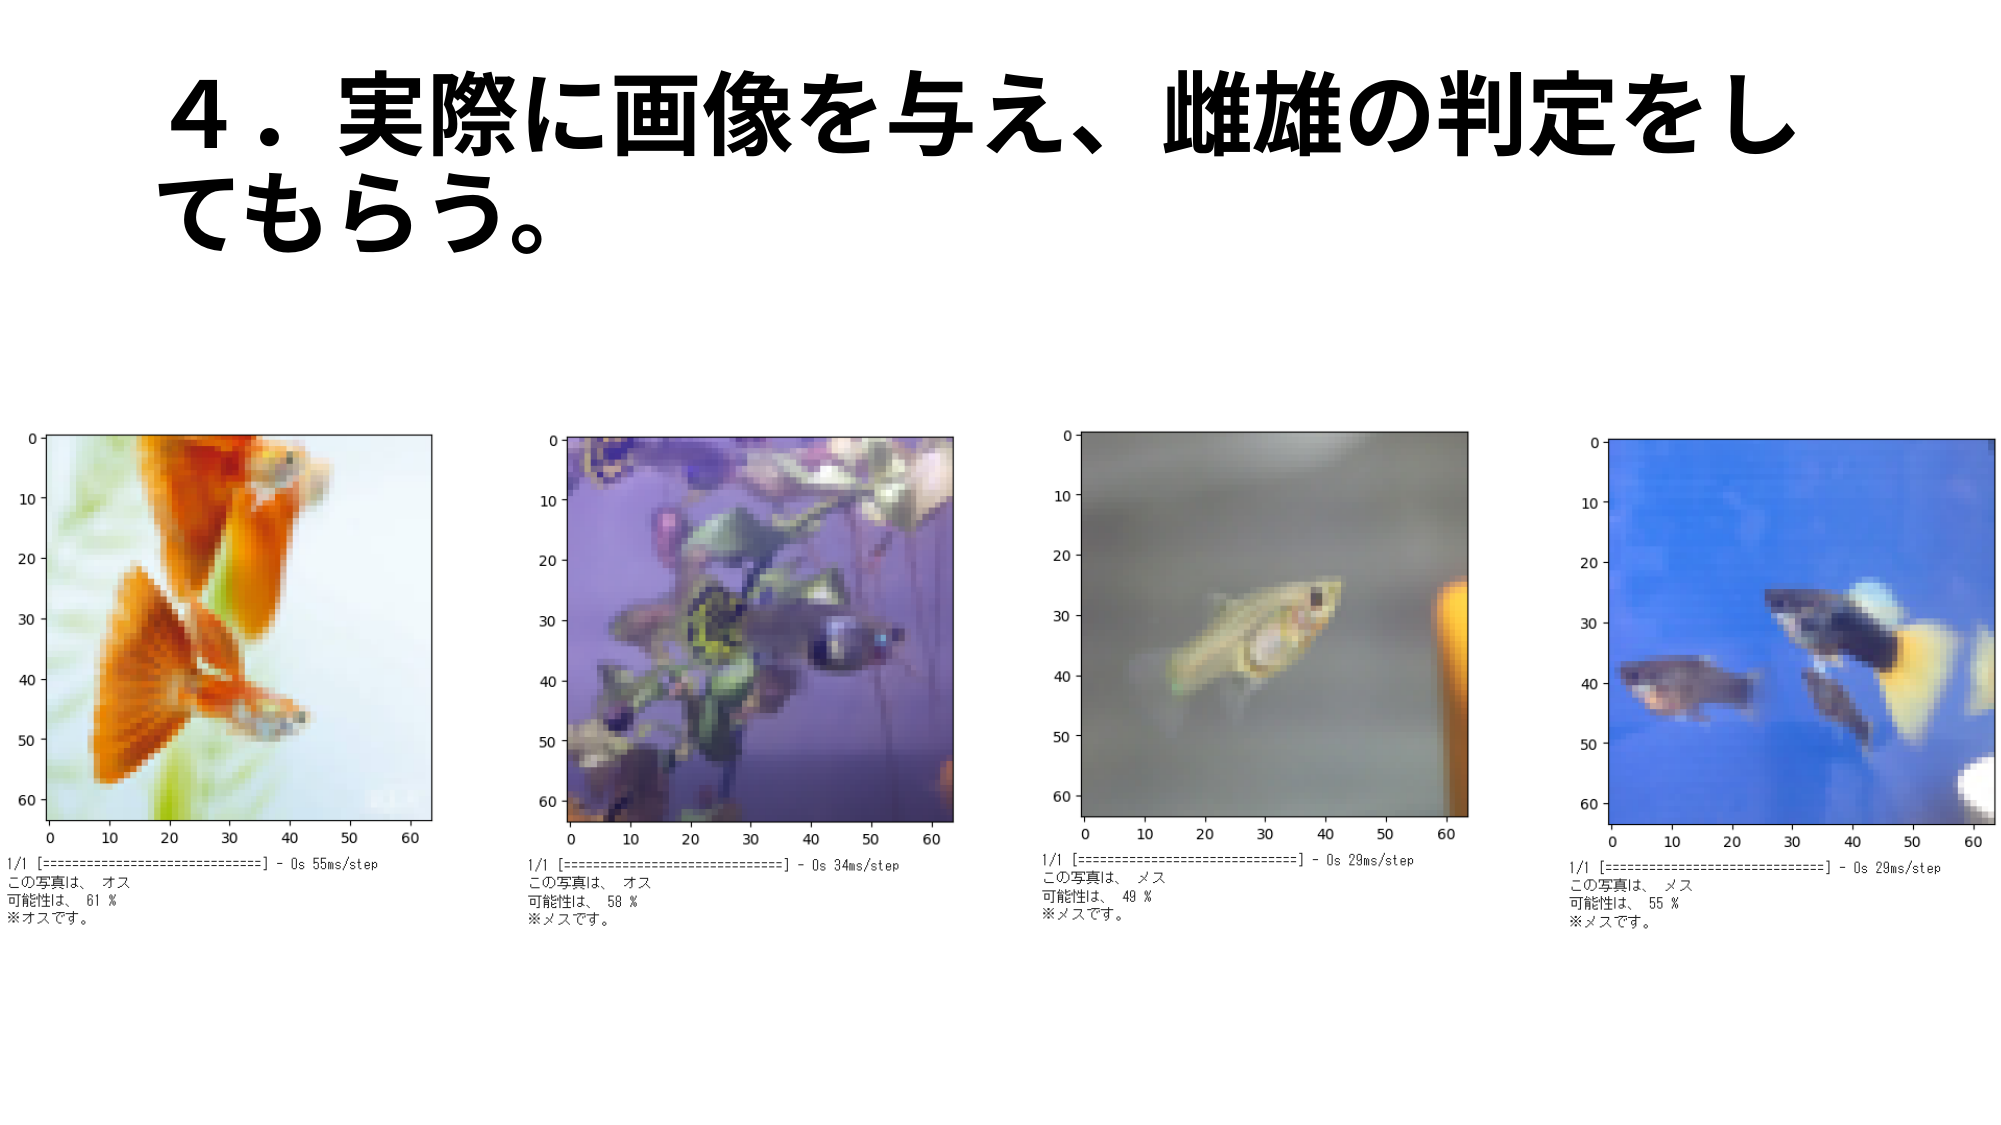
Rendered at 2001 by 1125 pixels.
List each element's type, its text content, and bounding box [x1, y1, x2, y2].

picture [1036, 417, 1481, 930]
title ４．実際に画像を与え、雌雄の判定をしてもらう。 [137, 59, 1863, 278]
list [0, 421, 448, 934]
picture [524, 421, 960, 930]
picture [1557, 421, 2000, 941]
